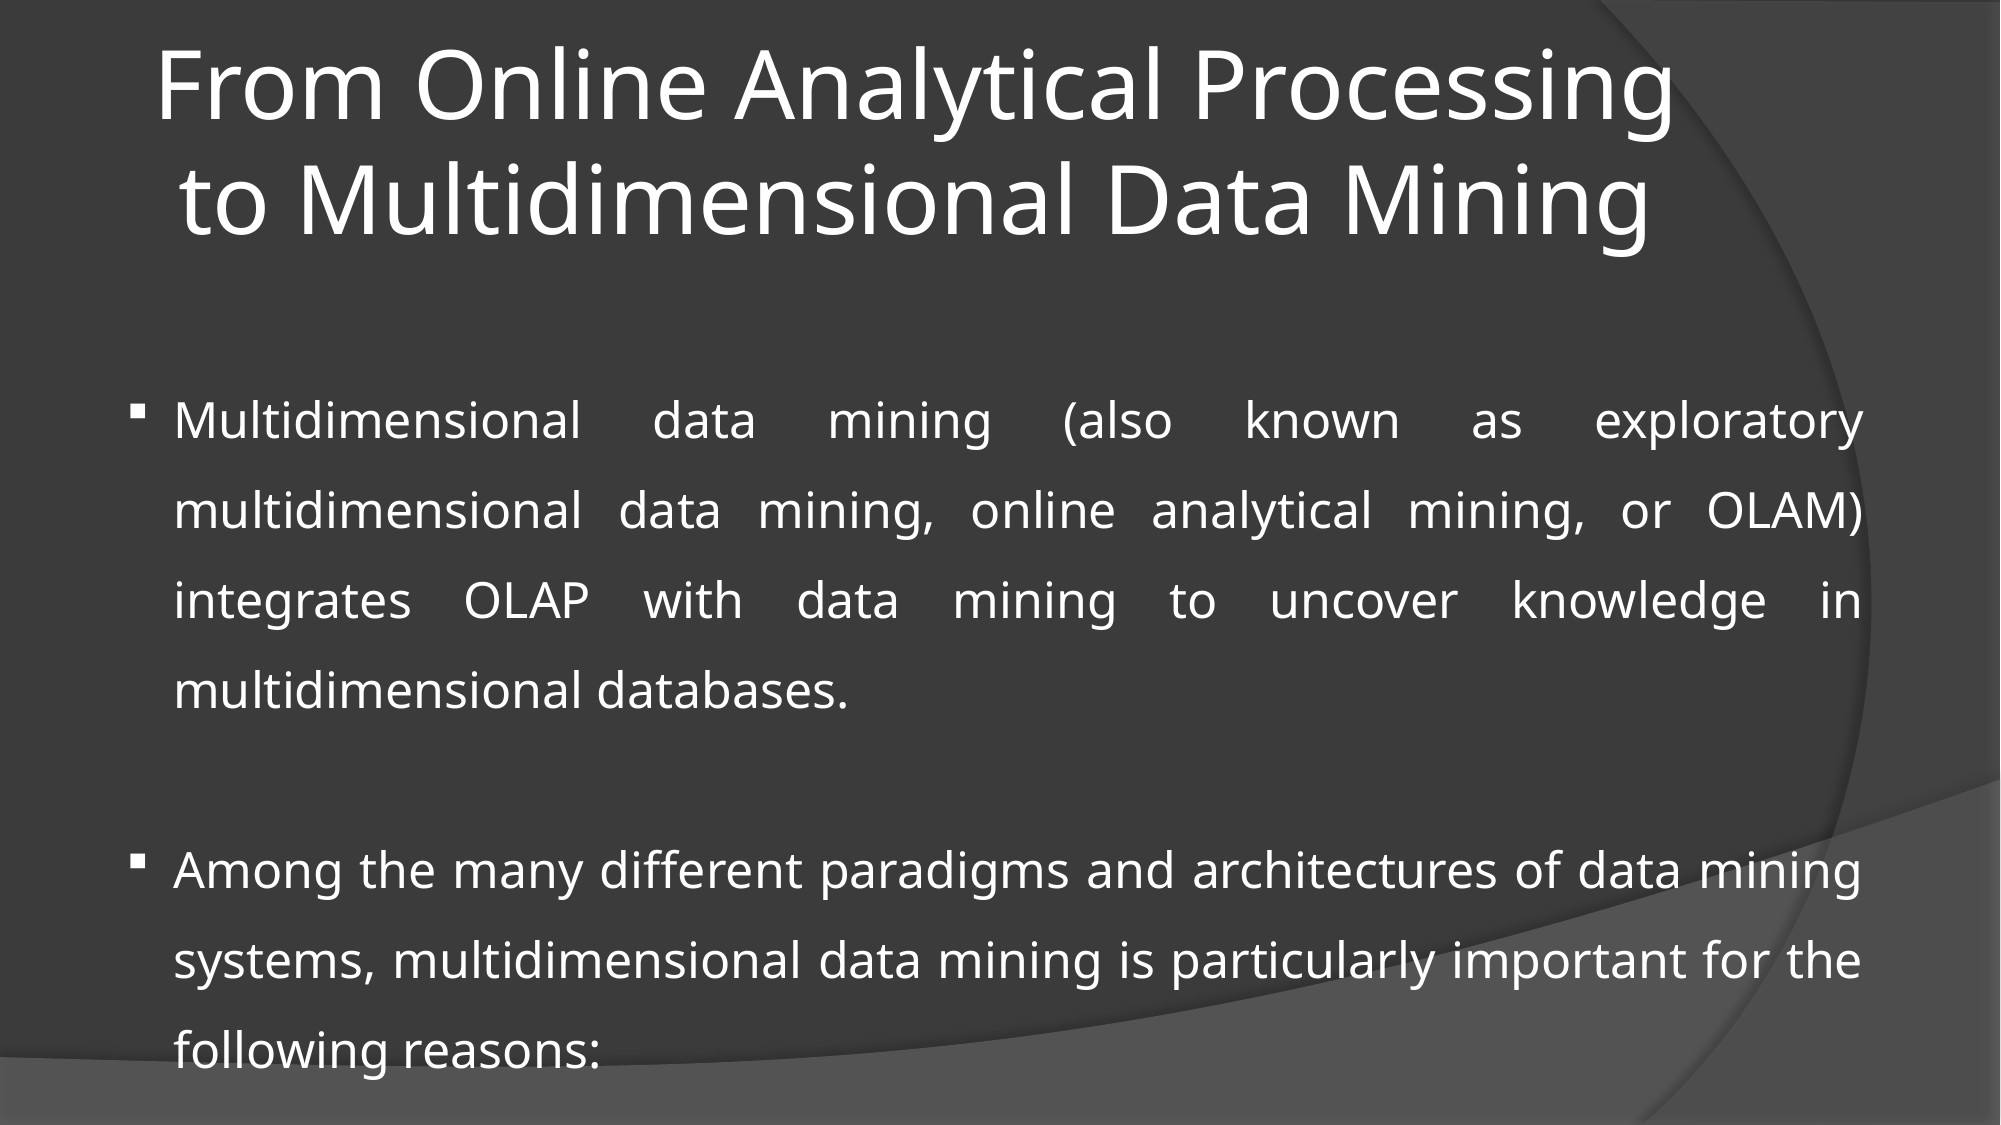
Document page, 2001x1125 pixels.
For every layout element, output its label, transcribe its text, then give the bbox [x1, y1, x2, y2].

title From Online Analytical Processing to Multidimensional Data Mining [99, 45, 1734, 233]
text_box Multidimensional data mining (also known as exploratory multidimensional data mining, online analytical mining, or OLAM) integrates OLAP with data mining to uncover knowledge in multidimensional databases. Among the many different paradigms and architectures of data mining systems, multidimensional data mining is particularly important for the following reasons: [111, 350, 1880, 1086]
